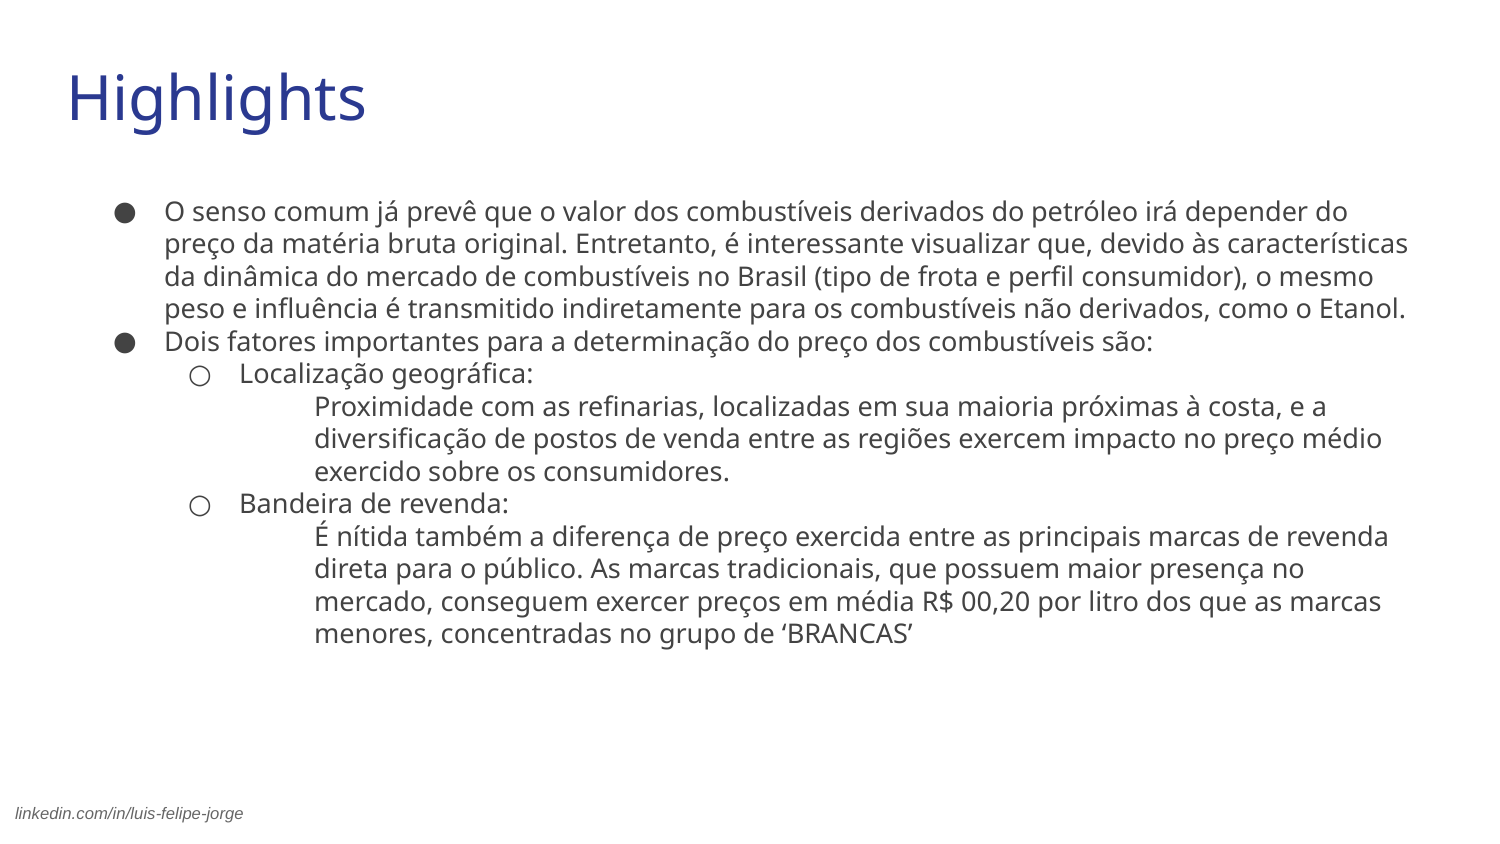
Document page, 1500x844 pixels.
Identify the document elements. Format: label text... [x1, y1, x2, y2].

text_box linkedin.com/in/luis-felipe-jorge [0, 792, 391, 833]
text_box O senso comum já prevê que o valor dos combustíveis derivados do petróleo irá depender do preço da matéria bruta original. Entretanto, é interessante visualizar que, devido às características da dinâmica do mercado de combustíveis no Brasil (tipo de frota e perfil consumidor), o mesmo peso e influência é transmitido indiretamente para os combustíveis não derivados, como o Etanol. Dois fatores importantes para a determinação do preço dos combustíveis são: Localização geográfica: Proximidade com as refinarias, localizadas em sua maioria próximas à costa, e a diversificação de postos de venda entre as regiões exercem impacto no preço médio exercido sobre os consumidores. Bandeira de revenda: É nítida também a diferença de preço exercida entre as principais marcas de revenda direta para o público. As marcas tradicionais, que possuem maior presença no mercado, conseguem exercer preços em média R$ 00,20 por litro dos que as marcas menores, concentradas no grupo de ‘BRANCAS’ [74, 179, 1426, 665]
title Highlights [51, 43, 1449, 143]
